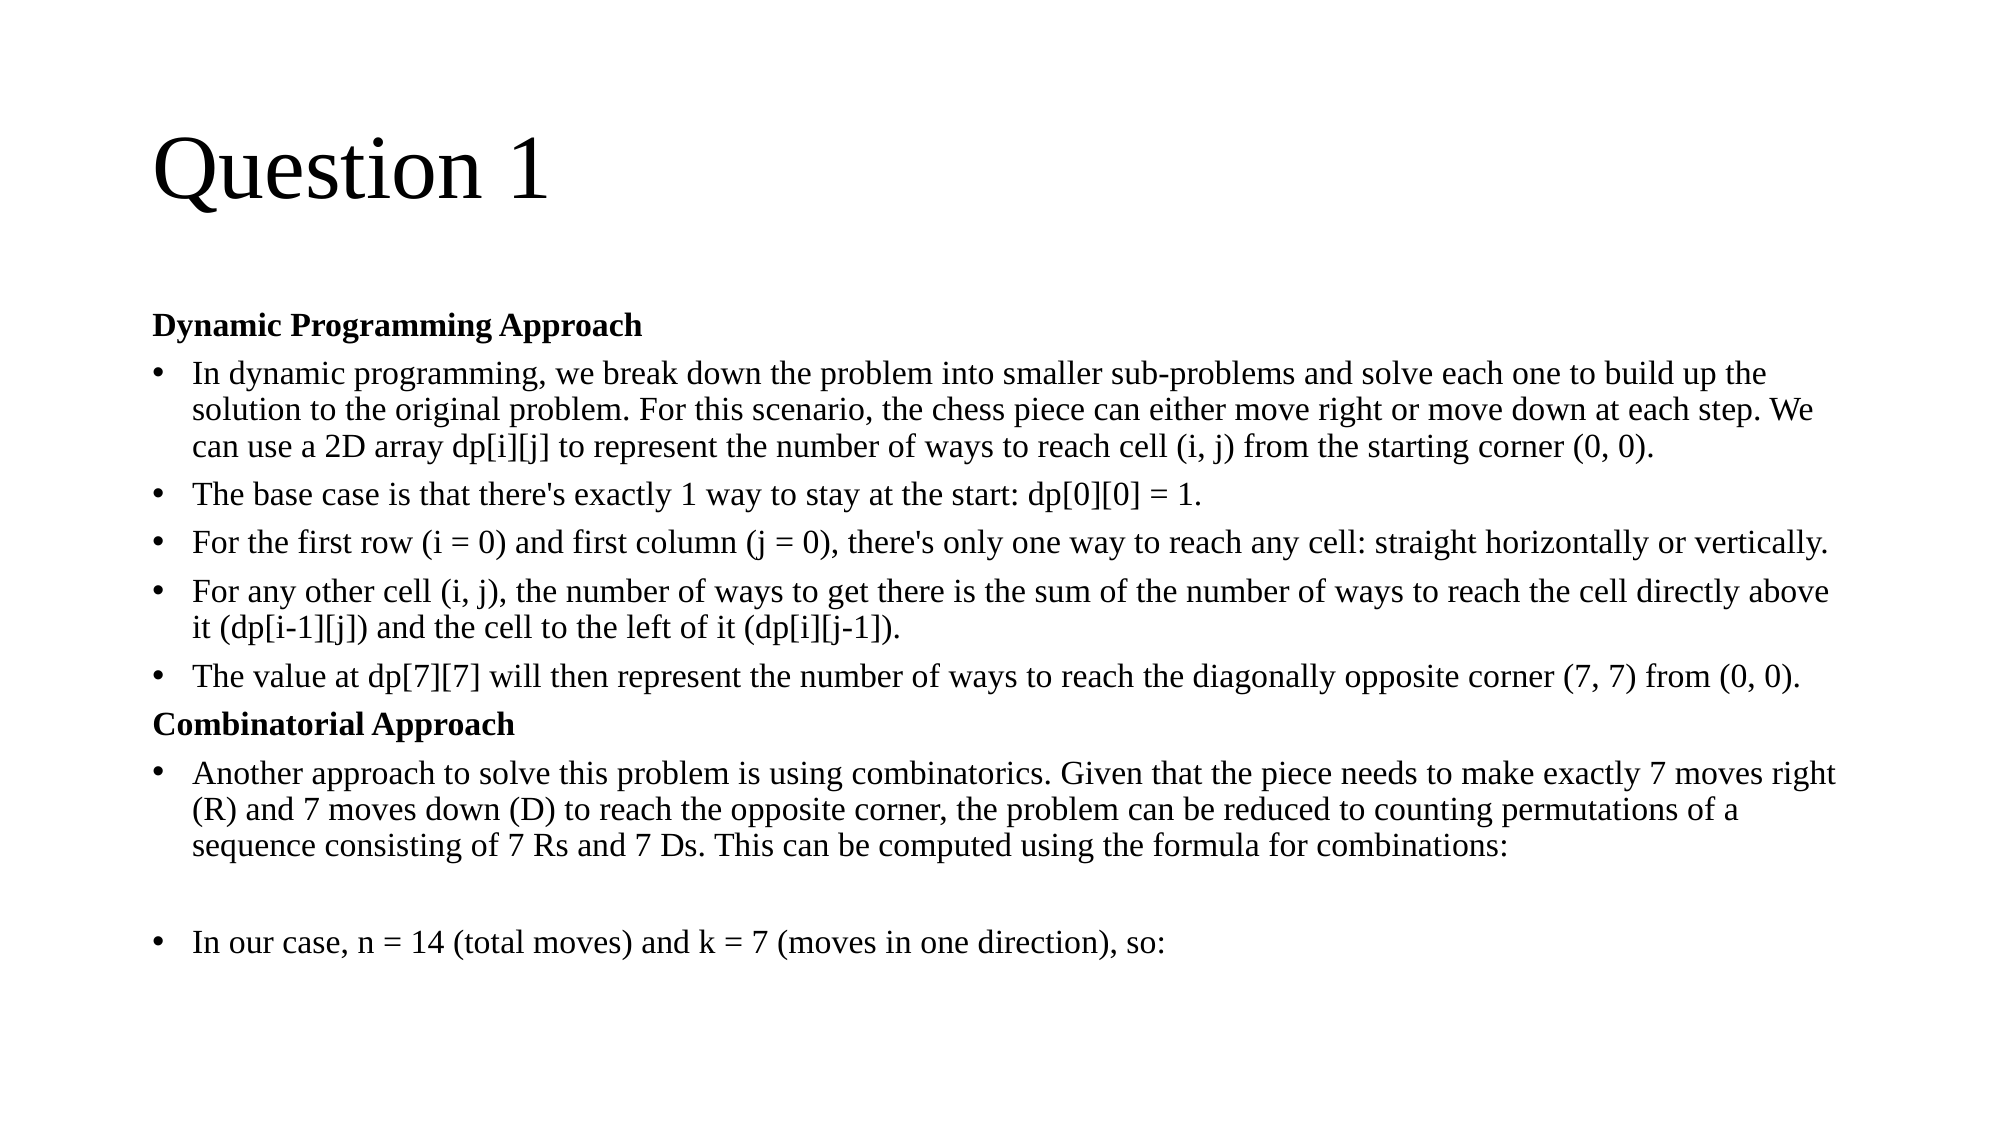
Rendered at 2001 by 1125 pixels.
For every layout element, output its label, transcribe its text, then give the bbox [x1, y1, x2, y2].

title Question 1 [137, 59, 1863, 278]
